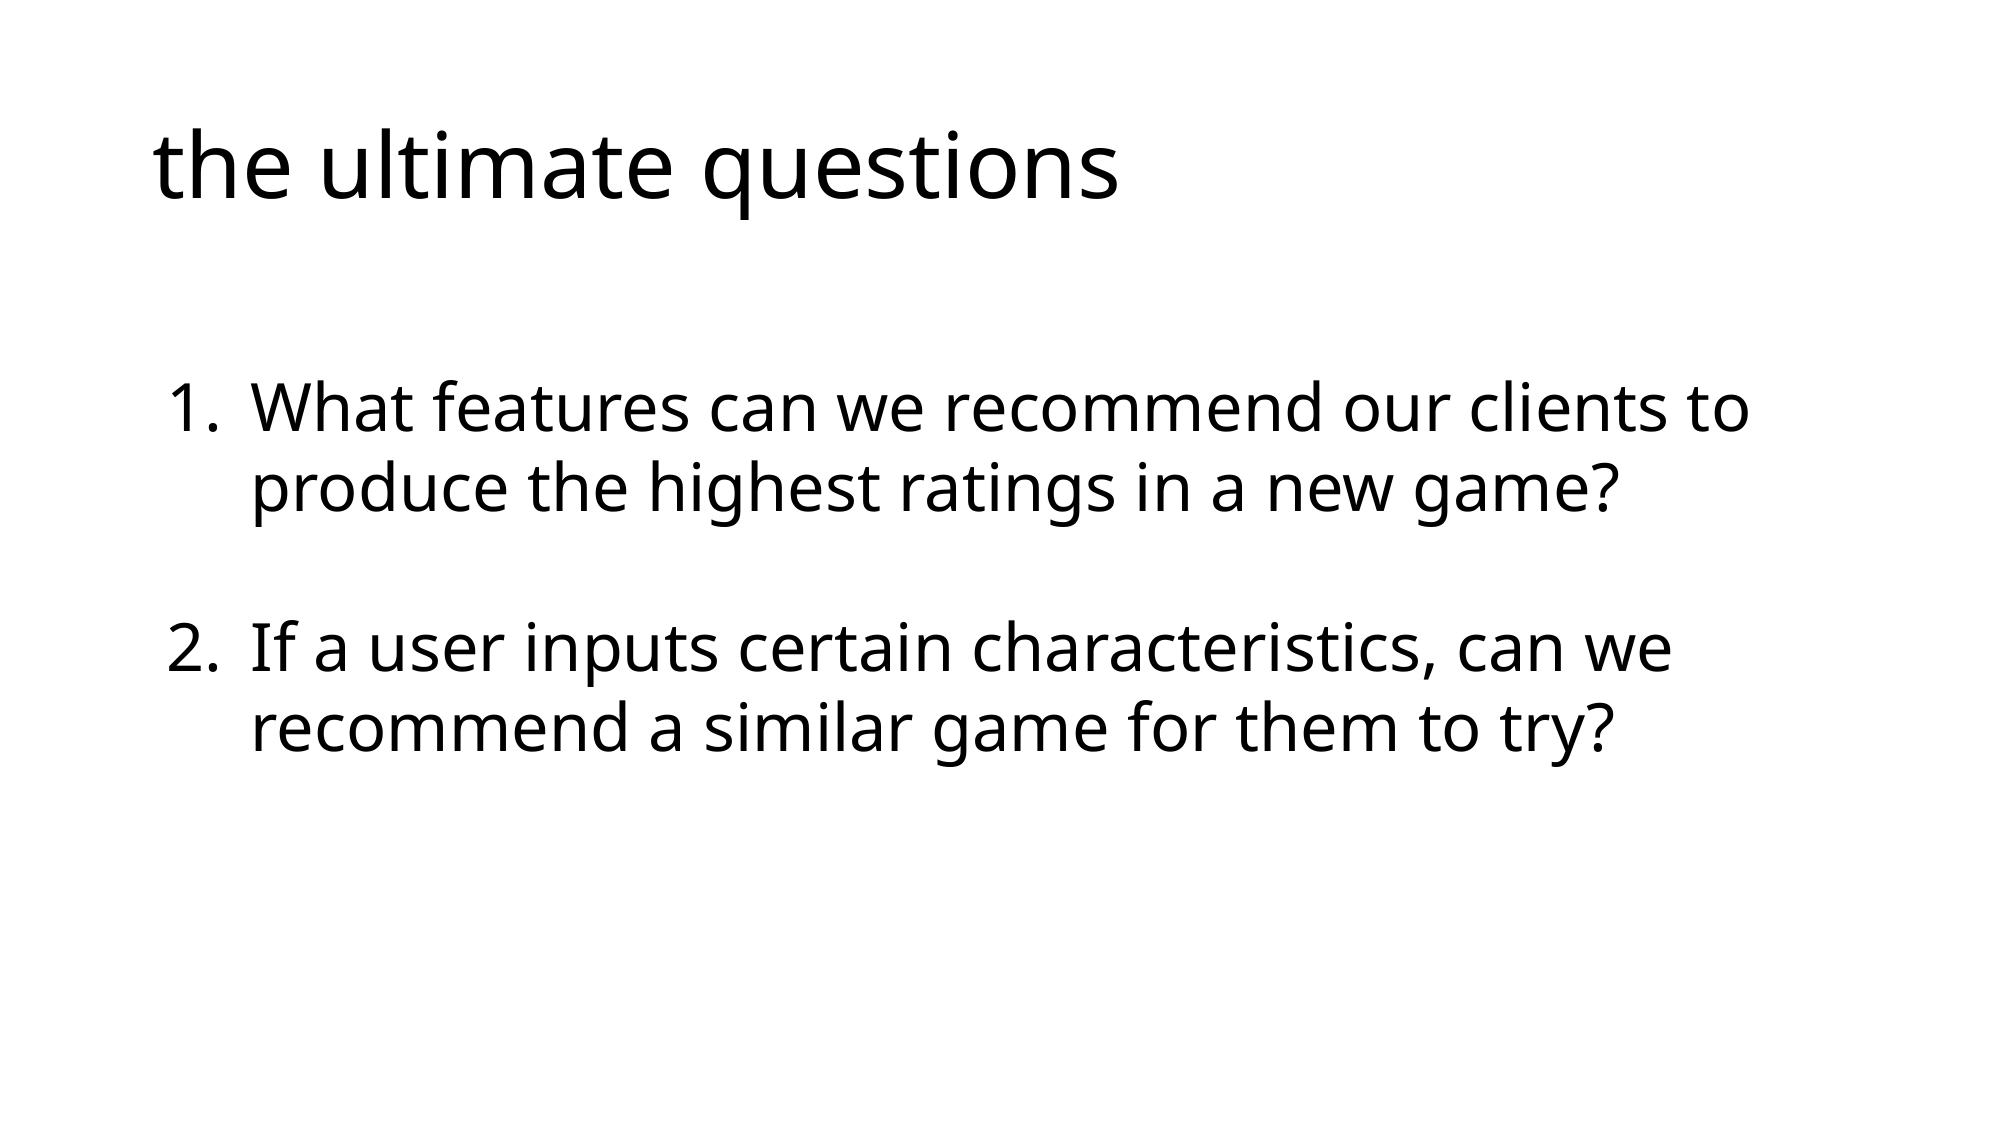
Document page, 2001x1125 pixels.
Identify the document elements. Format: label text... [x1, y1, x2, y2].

text_box What features can we recommend our clients to produce the highest ratings in a new game? If a user inputs certain characteristics, can we recommend a similar game for them to try? [151, 357, 1912, 852]
title the ultimate questions [137, 59, 1863, 278]
